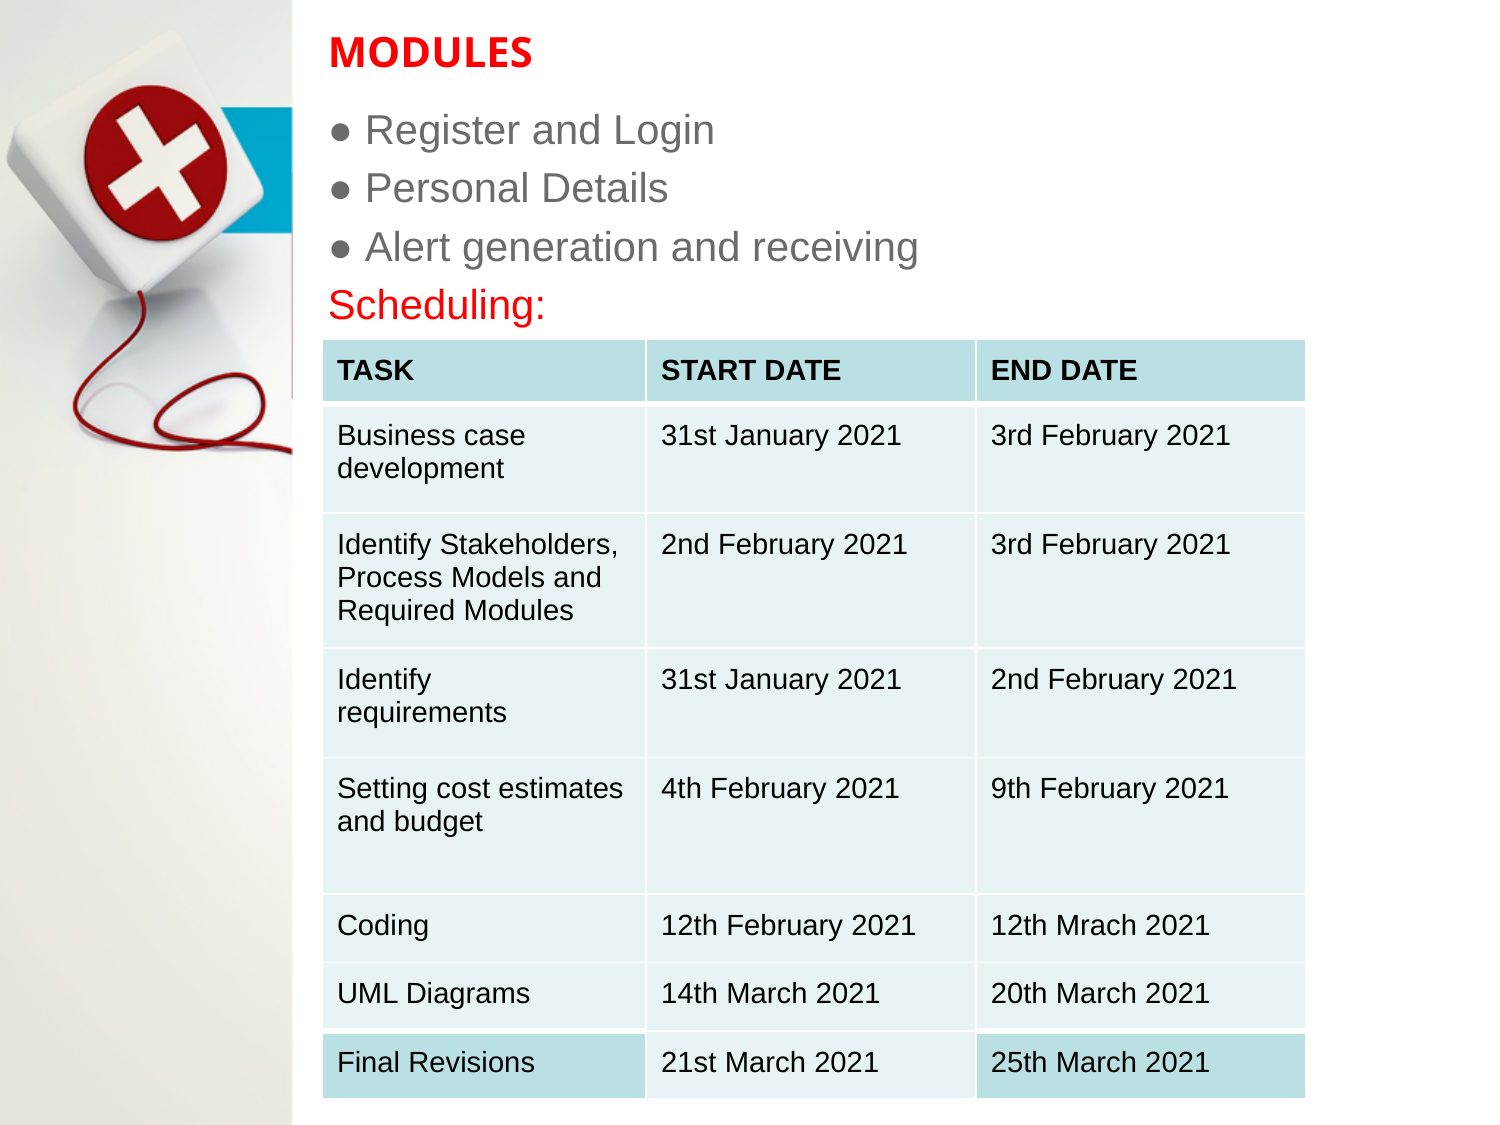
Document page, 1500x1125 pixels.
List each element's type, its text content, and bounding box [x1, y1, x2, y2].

table_cell 3rd February 2021 [977, 514, 1305, 647]
table_cell 25th March 2021 [977, 1034, 1305, 1098]
table_cell Coding [323, 895, 645, 962]
title MODULES [312, 22, 1424, 80]
table_cell 12th Mrach 2021 [977, 895, 1305, 962]
table_cell 14th March 2021 [647, 963, 975, 1030]
table_cell 4th February 2021 [647, 758, 975, 893]
table_cell 2nd February 2021 [977, 649, 1305, 757]
table_cell UML Diagrams [323, 963, 645, 1028]
table_cell 20th March 2021 [977, 963, 1305, 1028]
table_cell Business case development [323, 407, 645, 512]
table_cell 12th February 2021 [647, 895, 975, 962]
table_cell Identify Stakeholders, Process Models and Required Modules [323, 514, 645, 647]
table_cell 3rd February 2021 [977, 407, 1305, 512]
table_cell Final Revisions [323, 1034, 645, 1098]
list ● Register and Login ● Personal Details ● Alert generation and receiving Scheduling: [312, 95, 1484, 1125]
table_header TASK [323, 340, 645, 401]
picture [0, 0, 1500, 1125]
table_cell 21st March 2021 [647, 1032, 975, 1098]
table_cell 31st January 2021 [647, 407, 975, 512]
table_header START DATE [647, 340, 975, 401]
table_cell Identify requirements [323, 649, 645, 757]
table_cell 2nd February 2021 [647, 514, 975, 647]
table_header END DATE [977, 340, 1305, 401]
table_cell 31st January 2021 [647, 649, 975, 757]
table_cell 9th February 2021 [977, 758, 1305, 893]
table_cell Setting cost estimates and budget [323, 758, 645, 893]
